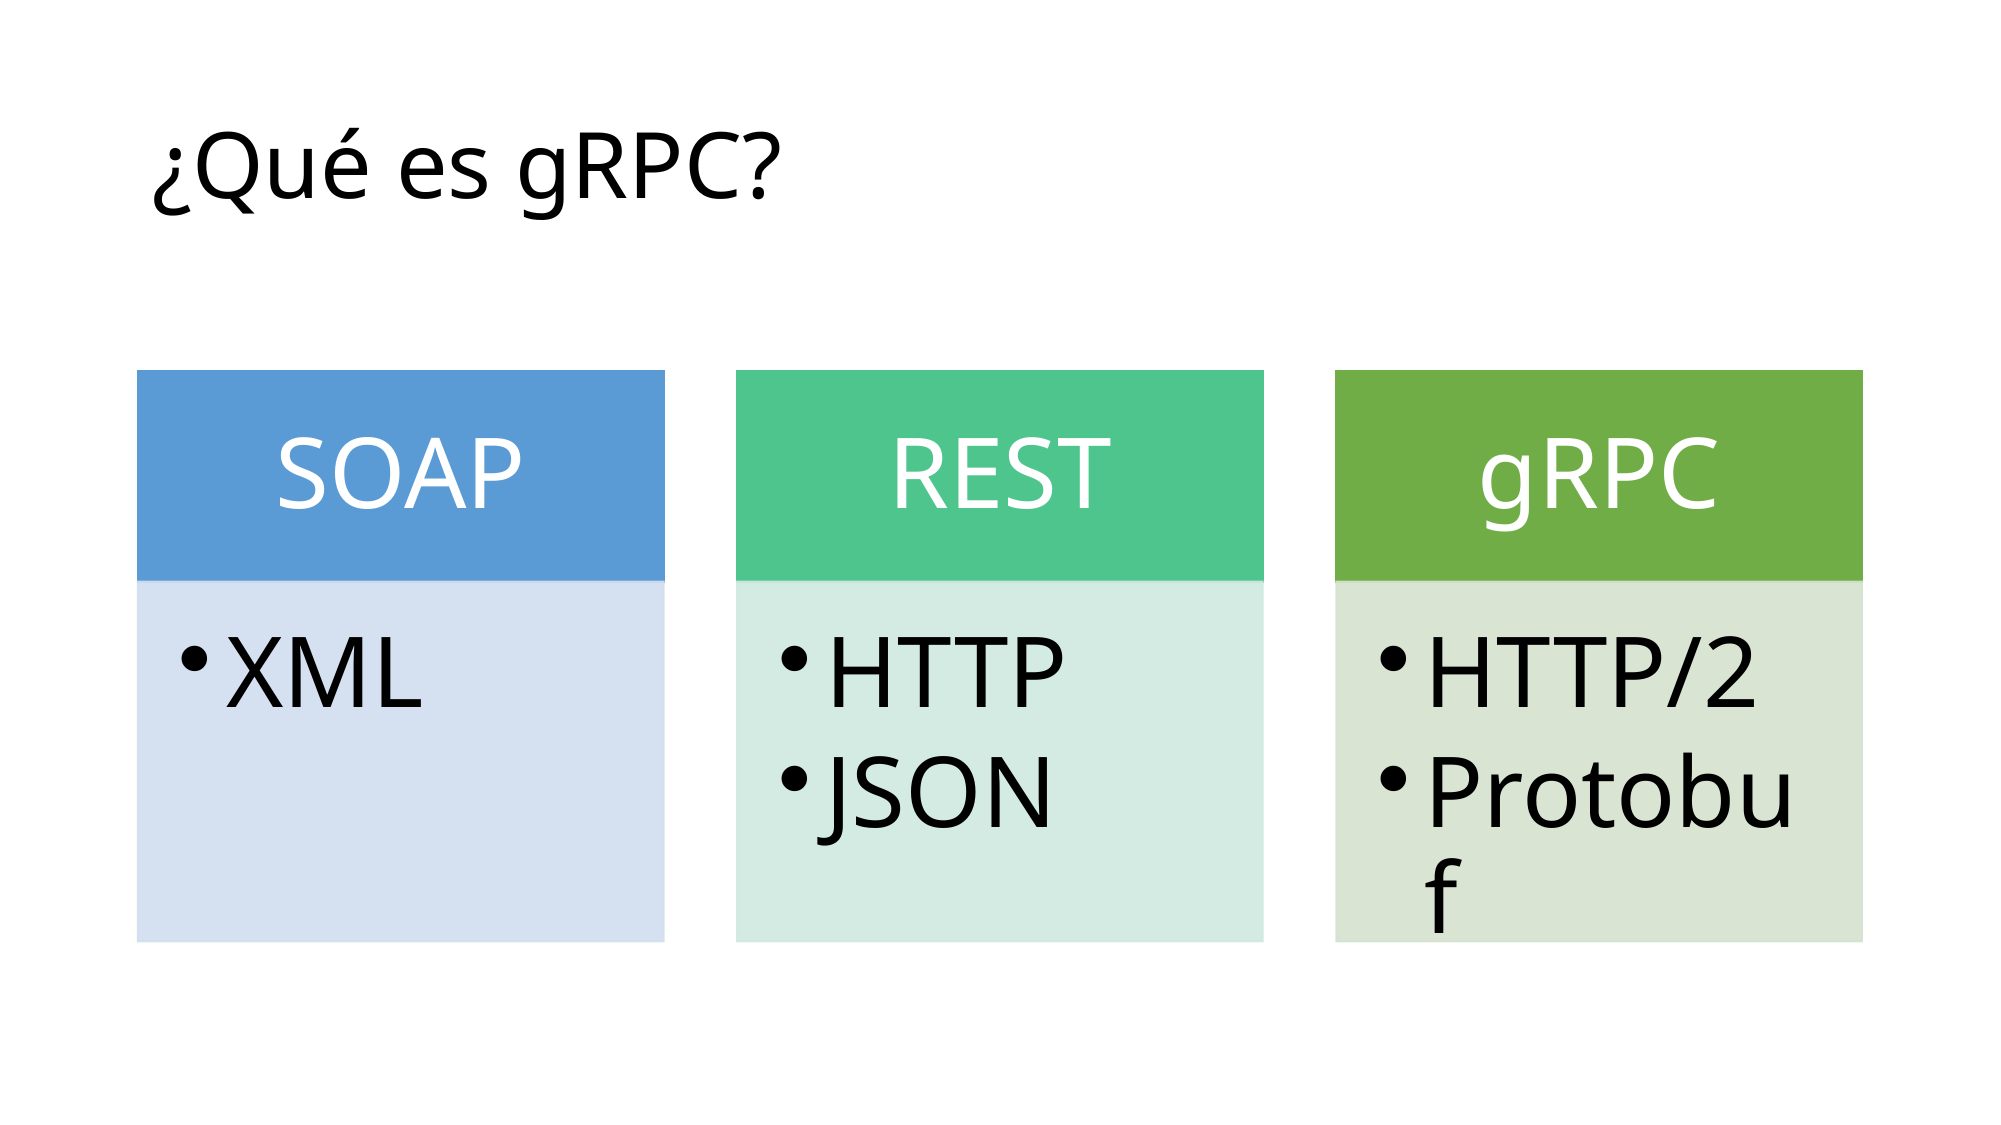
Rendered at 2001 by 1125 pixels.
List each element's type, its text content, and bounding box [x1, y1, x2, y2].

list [137, 299, 1863, 1014]
title ¿Qué es gRPC? [137, 59, 1863, 278]
